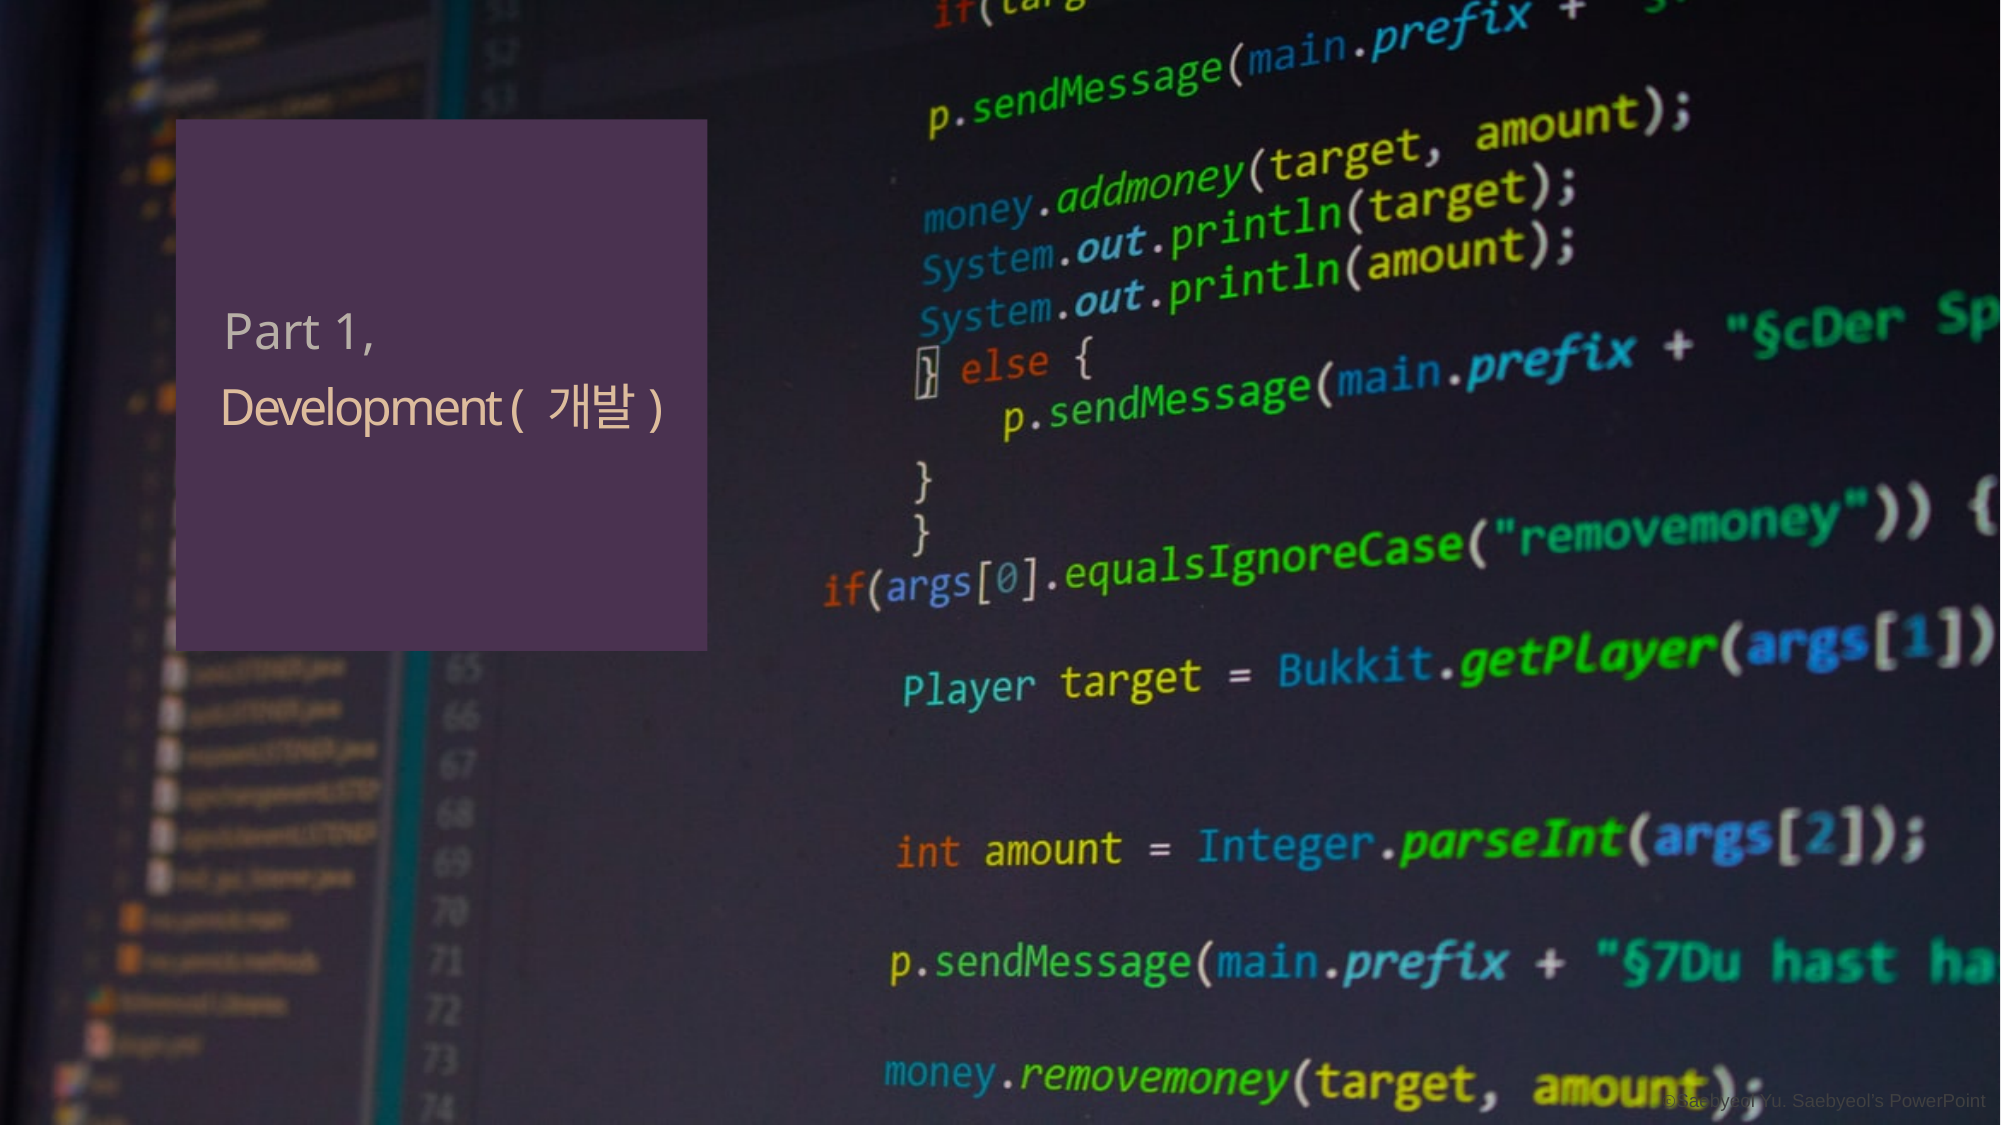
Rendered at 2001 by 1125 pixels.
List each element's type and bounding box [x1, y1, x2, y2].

text_box [175, 119, 708, 651]
picture [0, 0, 2001, 1125]
